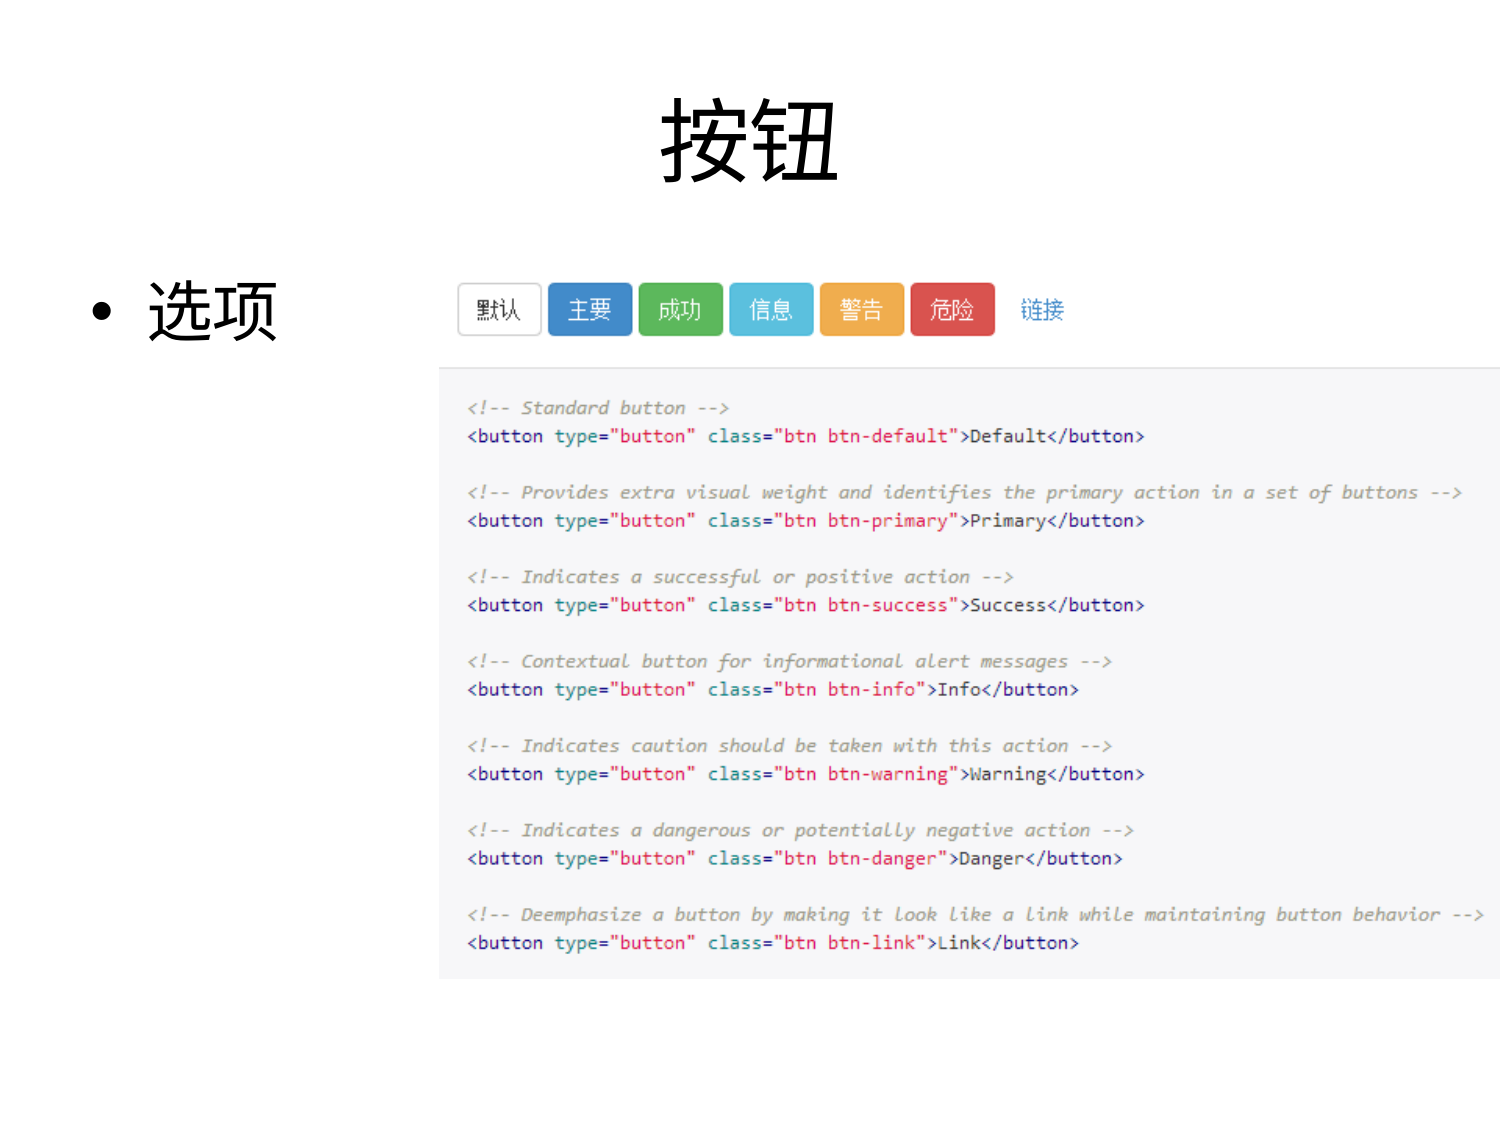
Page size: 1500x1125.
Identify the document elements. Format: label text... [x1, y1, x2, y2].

picture [438, 269, 1500, 980]
title 按钮 [75, 45, 1425, 233]
list 选项 [75, 262, 1425, 1005]
